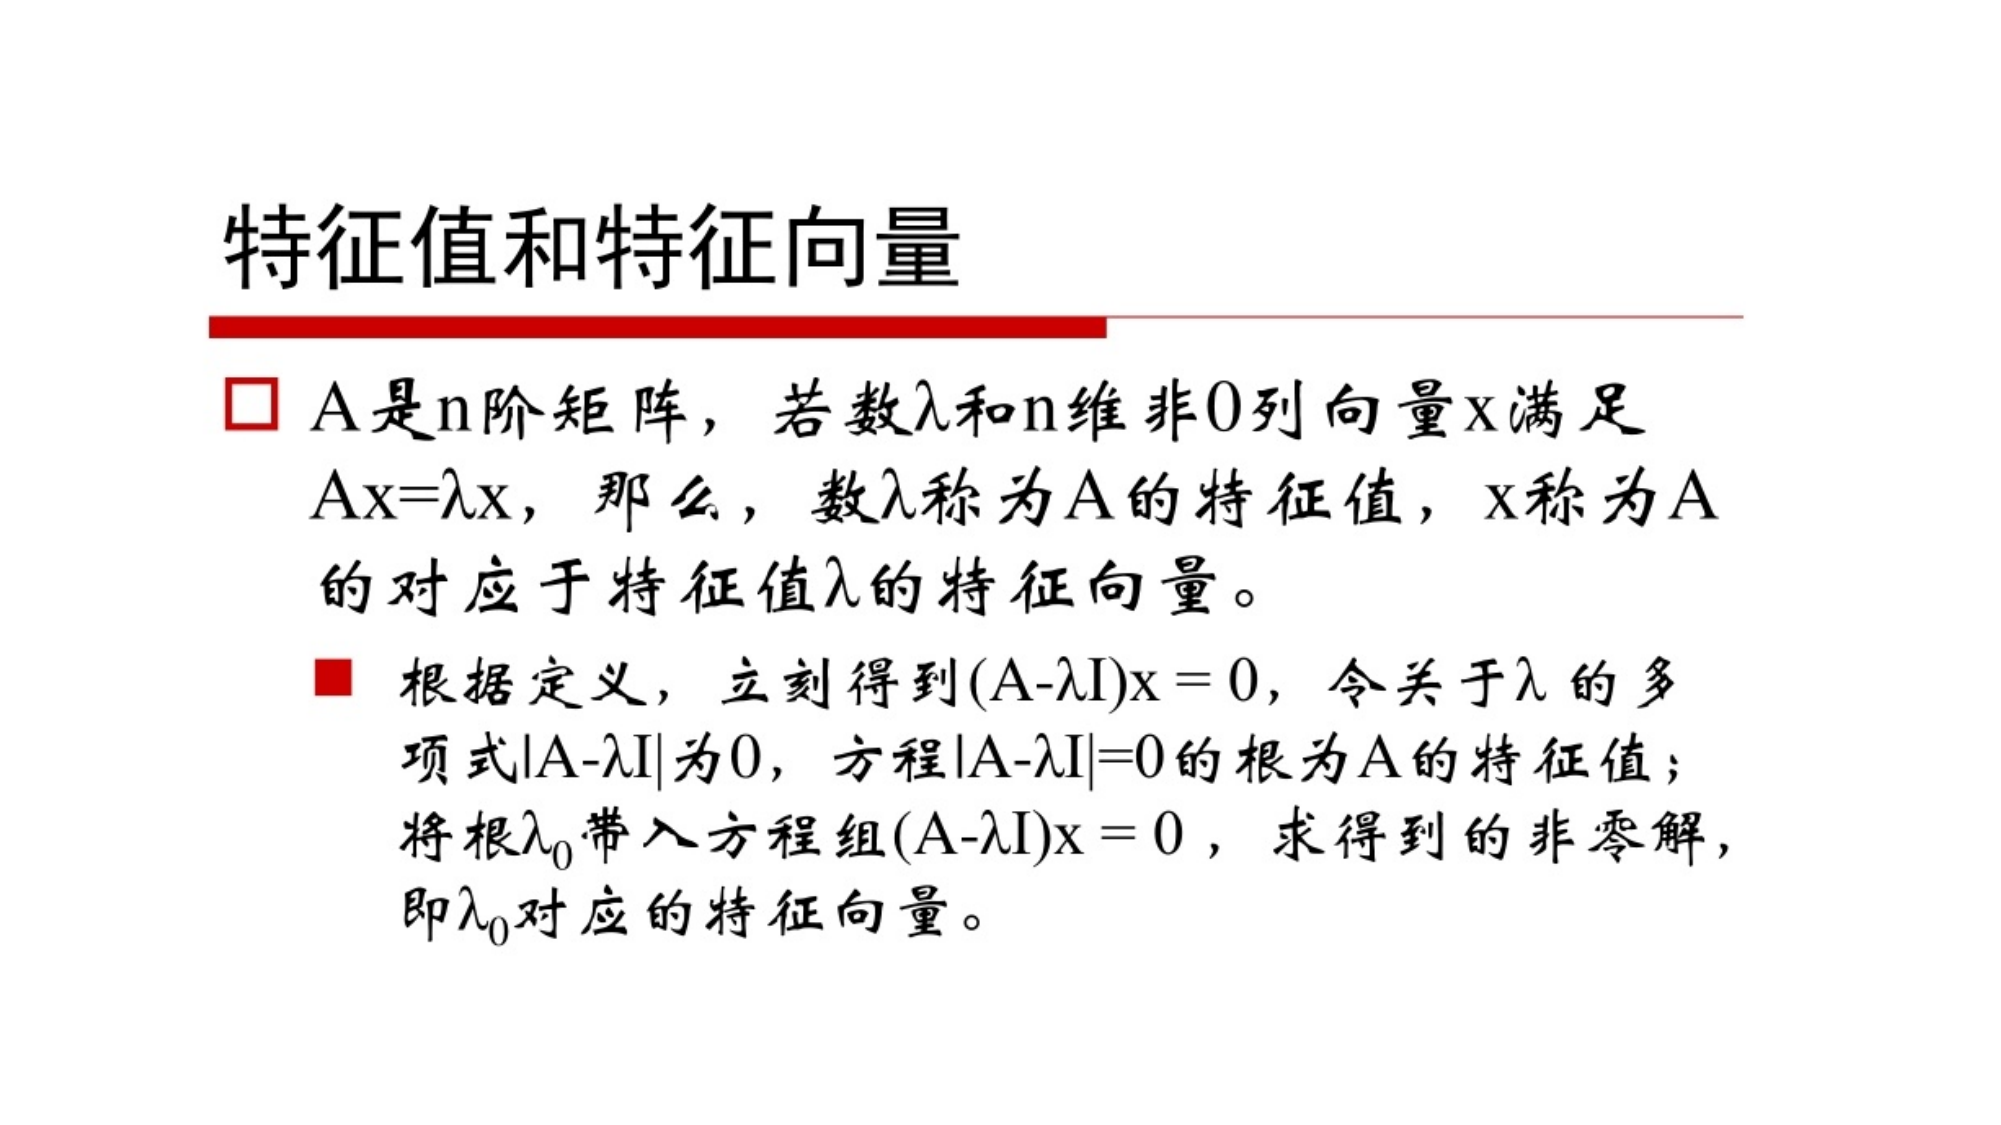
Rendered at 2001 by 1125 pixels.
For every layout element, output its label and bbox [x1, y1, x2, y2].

list [100, 23, 1849, 1125]
